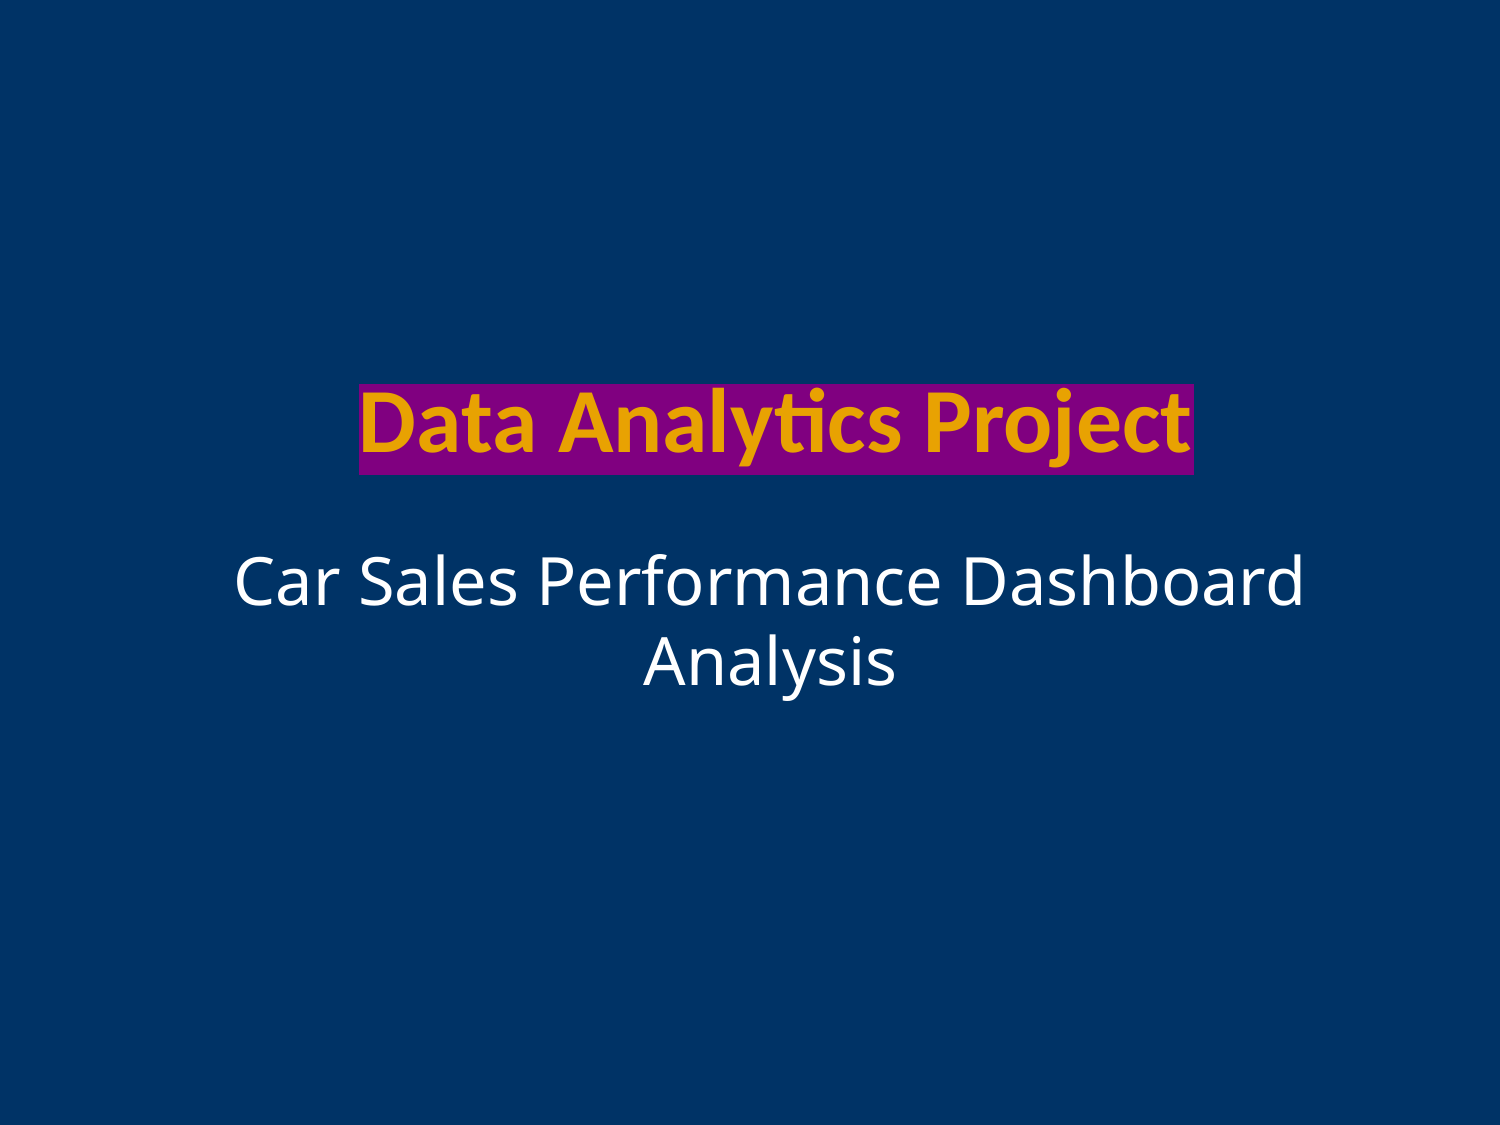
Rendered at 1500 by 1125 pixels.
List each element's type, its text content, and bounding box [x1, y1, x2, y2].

subtitle Car Sales Performance Dashboard Analysis [153, 531, 1388, 621]
title Data Analytics Project [153, 324, 1400, 507]
